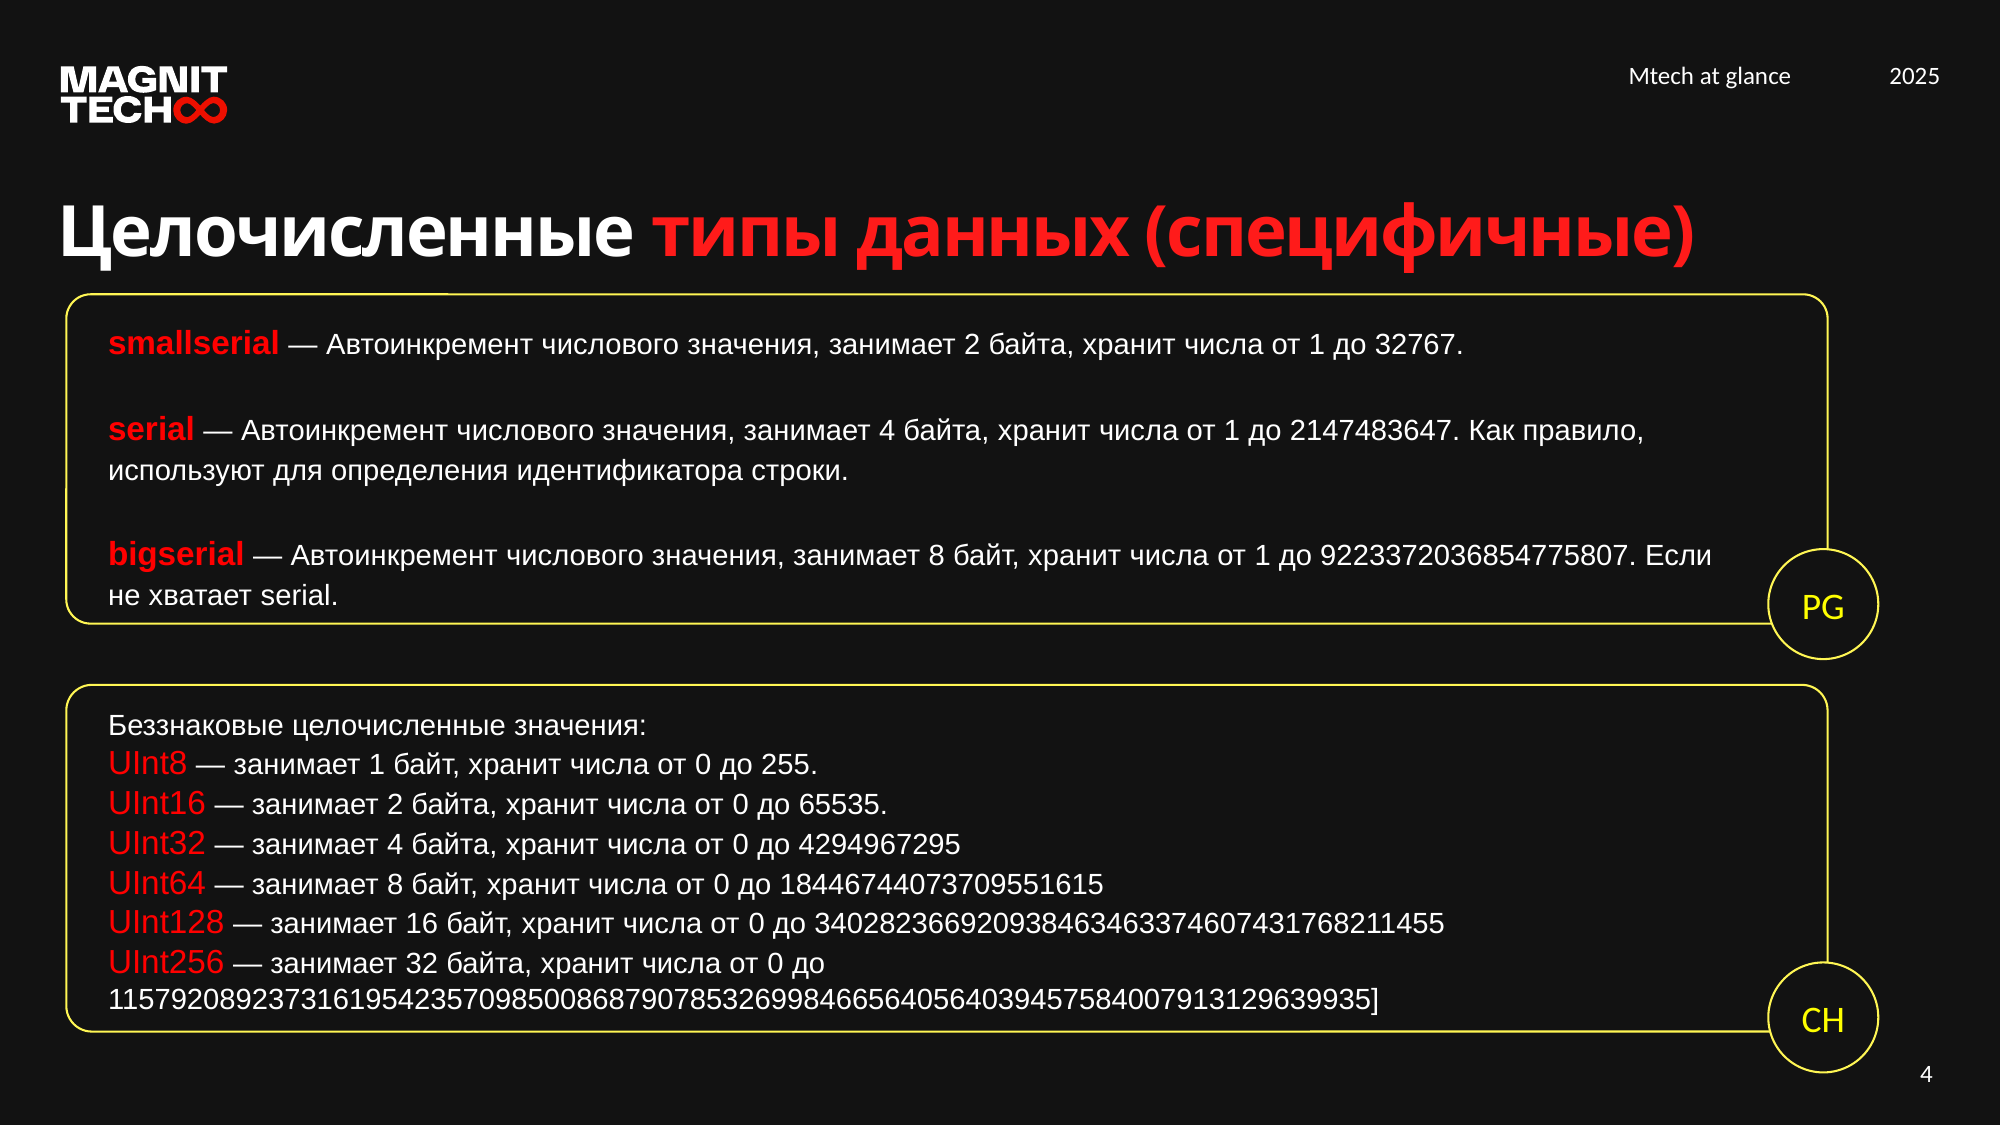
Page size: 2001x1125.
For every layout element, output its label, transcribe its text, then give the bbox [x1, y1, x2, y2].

text_box Беззнаковые целочисленные значения: UInt8 — занимает 1 байт, хранит числа от 0 до 255. UInt16 — занимает 2 байта, хранит числа от 0 до 65535. UInt32 — занимает 4 байта, хранит числа от 0 до 4294967295 UInt64 — занимает 8 байт, хранит числа от 0 до 18446744073709551615 UInt128 — занимает 16 байт, хранит числа от 0 до 340282366920938463463374607431768211455 UInt256 — занимает 32 байта, хранит числа от 0 до 115792089237316195423570985008687907853269984665640564039457584007913129639935] [93, 663, 1828, 701]
slide_number 4 [1845, 1042, 1948, 1103]
text_box [65, 293, 1829, 625]
text_box PG [1767, 548, 1880, 661]
text_box Целочисленные типы данных (специфичные) [42, 194, 1940, 353]
text_box [65, 683, 1829, 1033]
list smallserial — Автоинкремент числового значения, занимает 2 байта, хранит числа от 1 до 32767. serial — Автоинкремент числового значения, занимает 4 байта, хранит числа от 1 до 2147483647. Как правило, используют для определения идентификатора строки. bigserial — Автоинкремент числового значения, занимает 8 байт, хранит числа от 1 до 9223372036854775807. Если не хватает serial. [93, 308, 1763, 674]
text_box CH [1767, 961, 1880, 1074]
